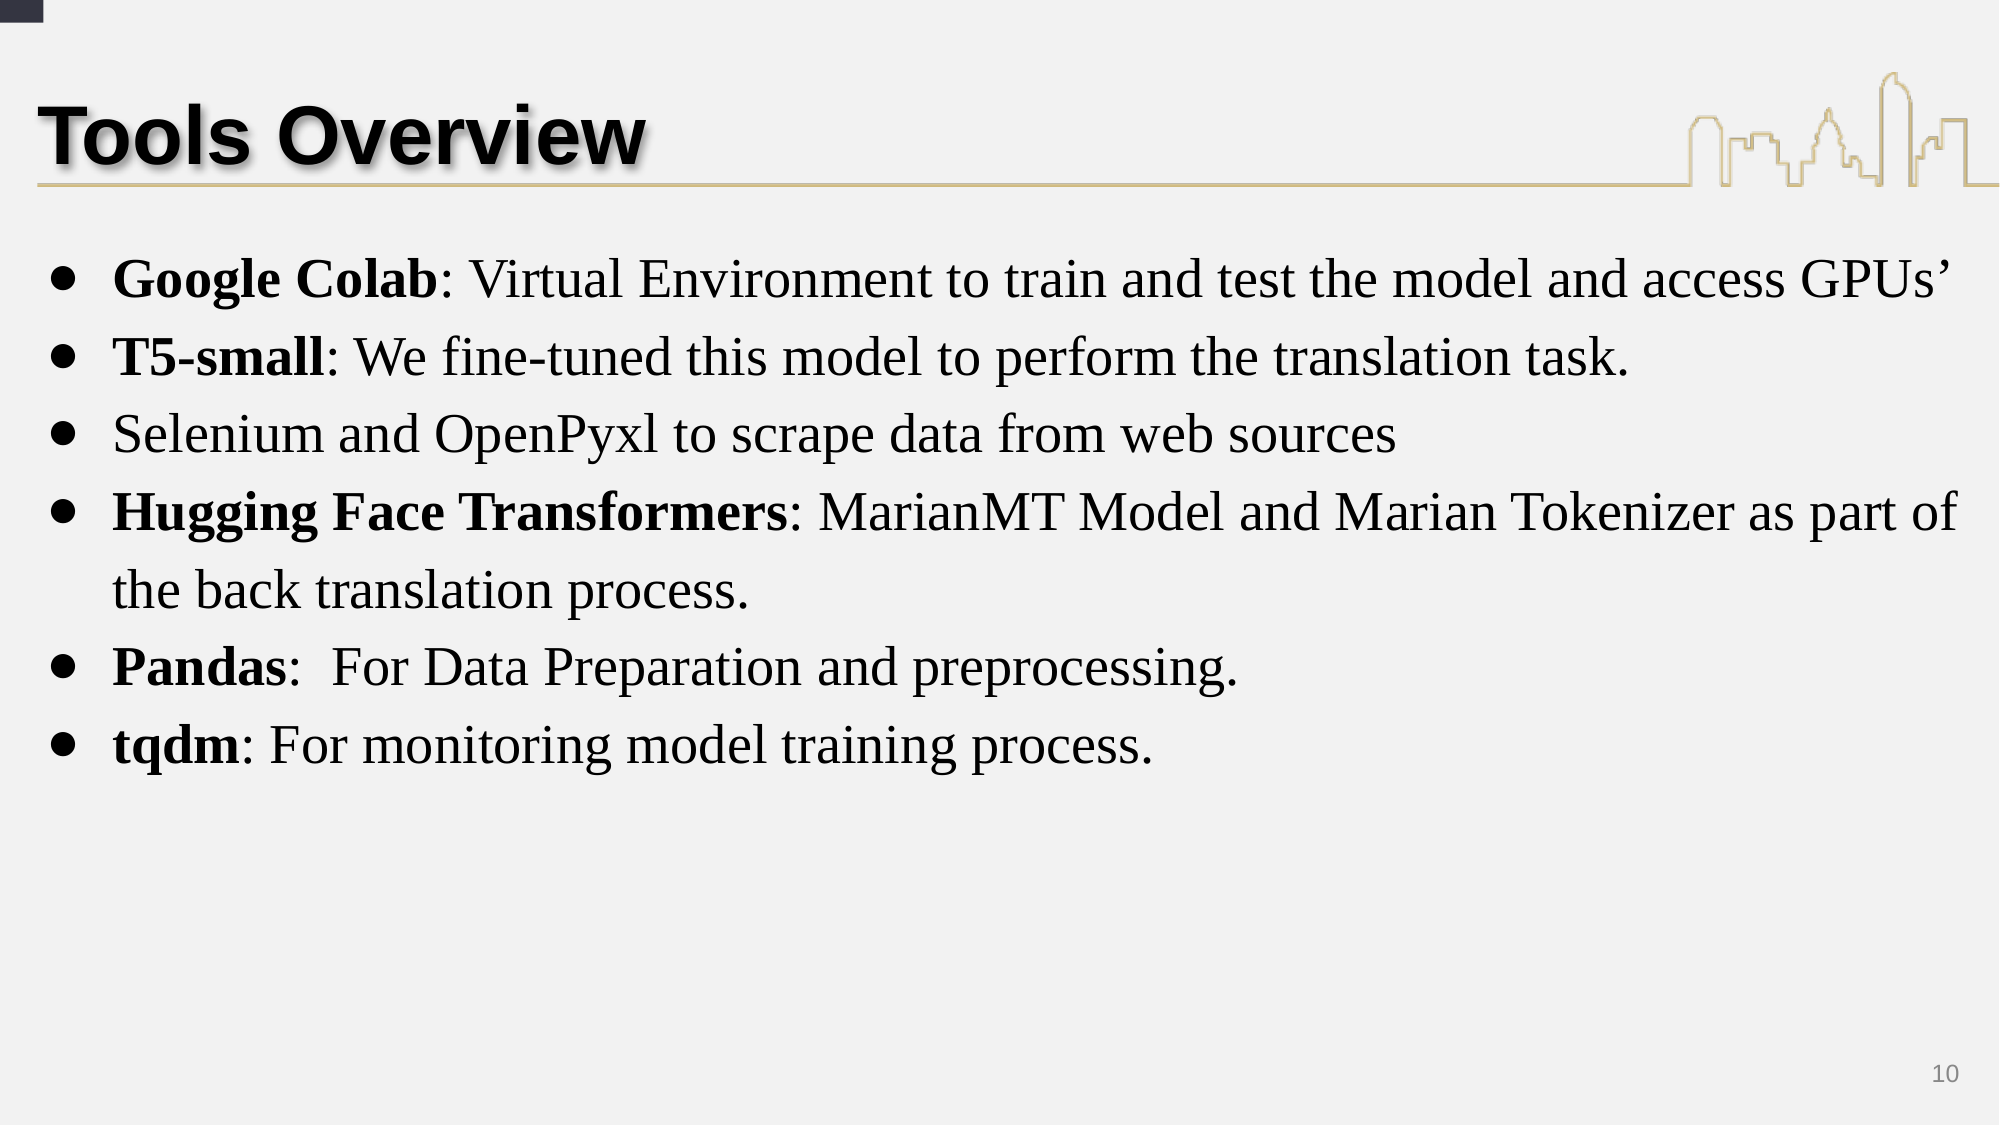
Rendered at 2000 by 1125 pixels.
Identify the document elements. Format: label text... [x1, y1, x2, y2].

slide_number 10 [1508, 1042, 1975, 1103]
picture [37, 72, 2000, 187]
title Tools Overview [37, 101, 1588, 219]
list Google Colab: Virtual Environment to train and test the model and access GPUs’ T5-small: We fine-tuned this model to perform the translation task. Selenium and OpenPyxl to scrape data from web sources Hugging Face Transformers: MarianMT Model and Marian Tokenizer as part of the back translation process. Pandas: For Data Preparation and preprocessing. tqdm: For monitoring model training process. [37, 231, 1963, 1017]
text_box [0, 0, 44, 23]
